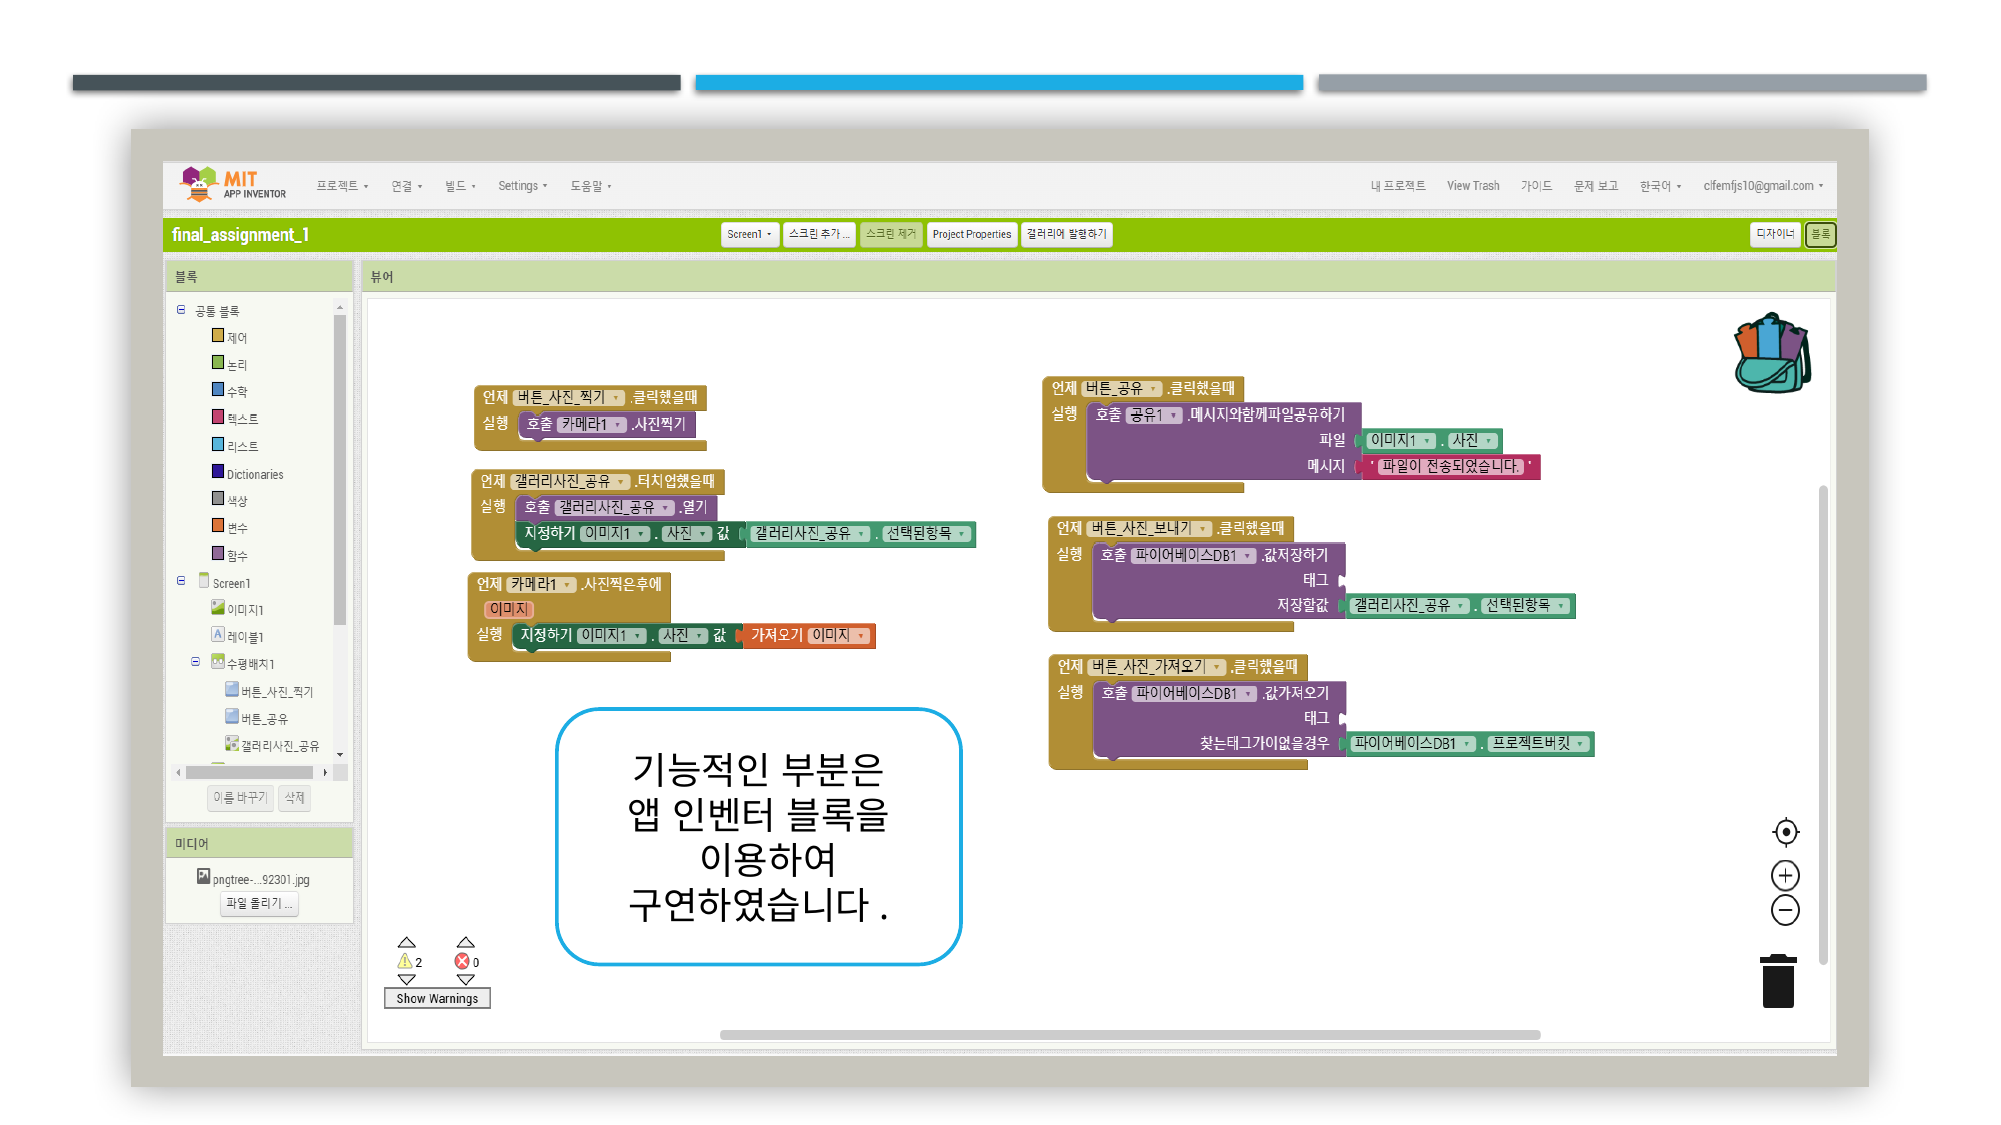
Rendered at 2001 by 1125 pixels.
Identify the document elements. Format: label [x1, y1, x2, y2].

picture [161, 159, 1838, 1057]
